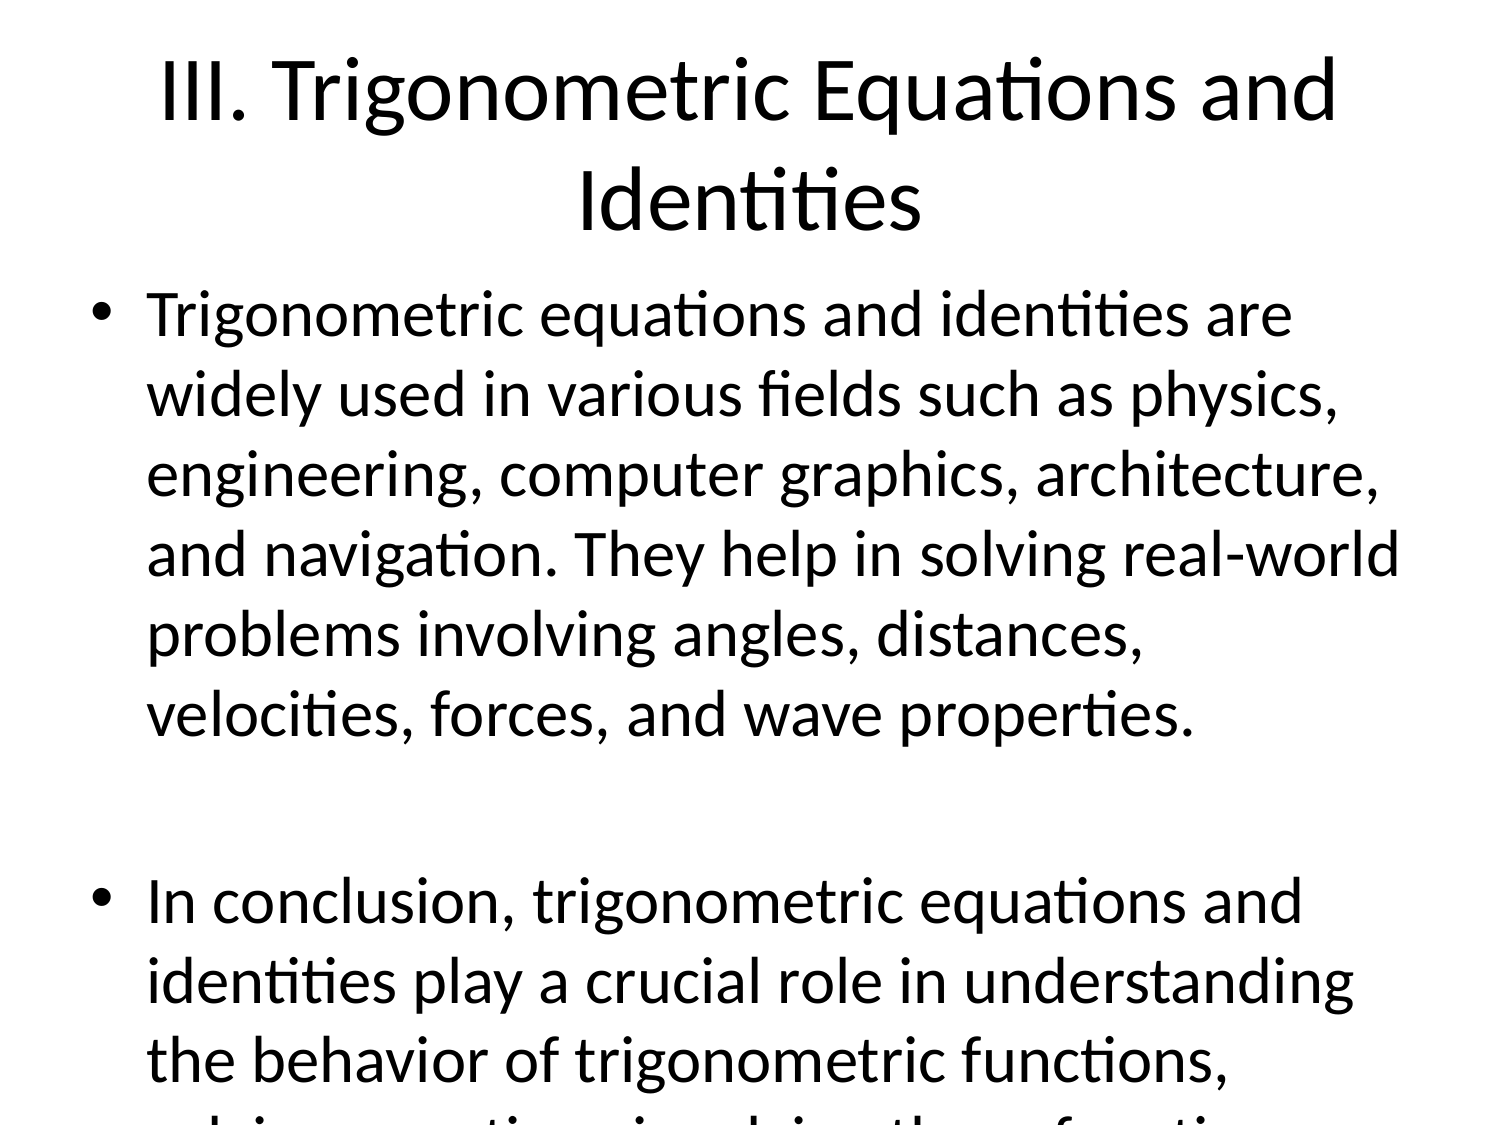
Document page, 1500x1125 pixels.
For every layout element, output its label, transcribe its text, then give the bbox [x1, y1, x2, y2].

list Trigonometric equations and identities are widely used in various fields such as physics, engineering, computer graphics, architecture, and navigation. They help in solving real-world problems involving angles, distances, velocities, forces, and wave properties. In conclusion, trigonometric equations and identities play a crucial role in understanding the behavior of trigonometric functions, solving equations involving these functions, and proving mathematical relationships in trigonometry. It is essential to have a strong grasp of these concepts to excel in trigonometry and its applications. [75, 262, 1425, 1005]
title III. Trigonometric Equations and Identities [75, 45, 1425, 233]
